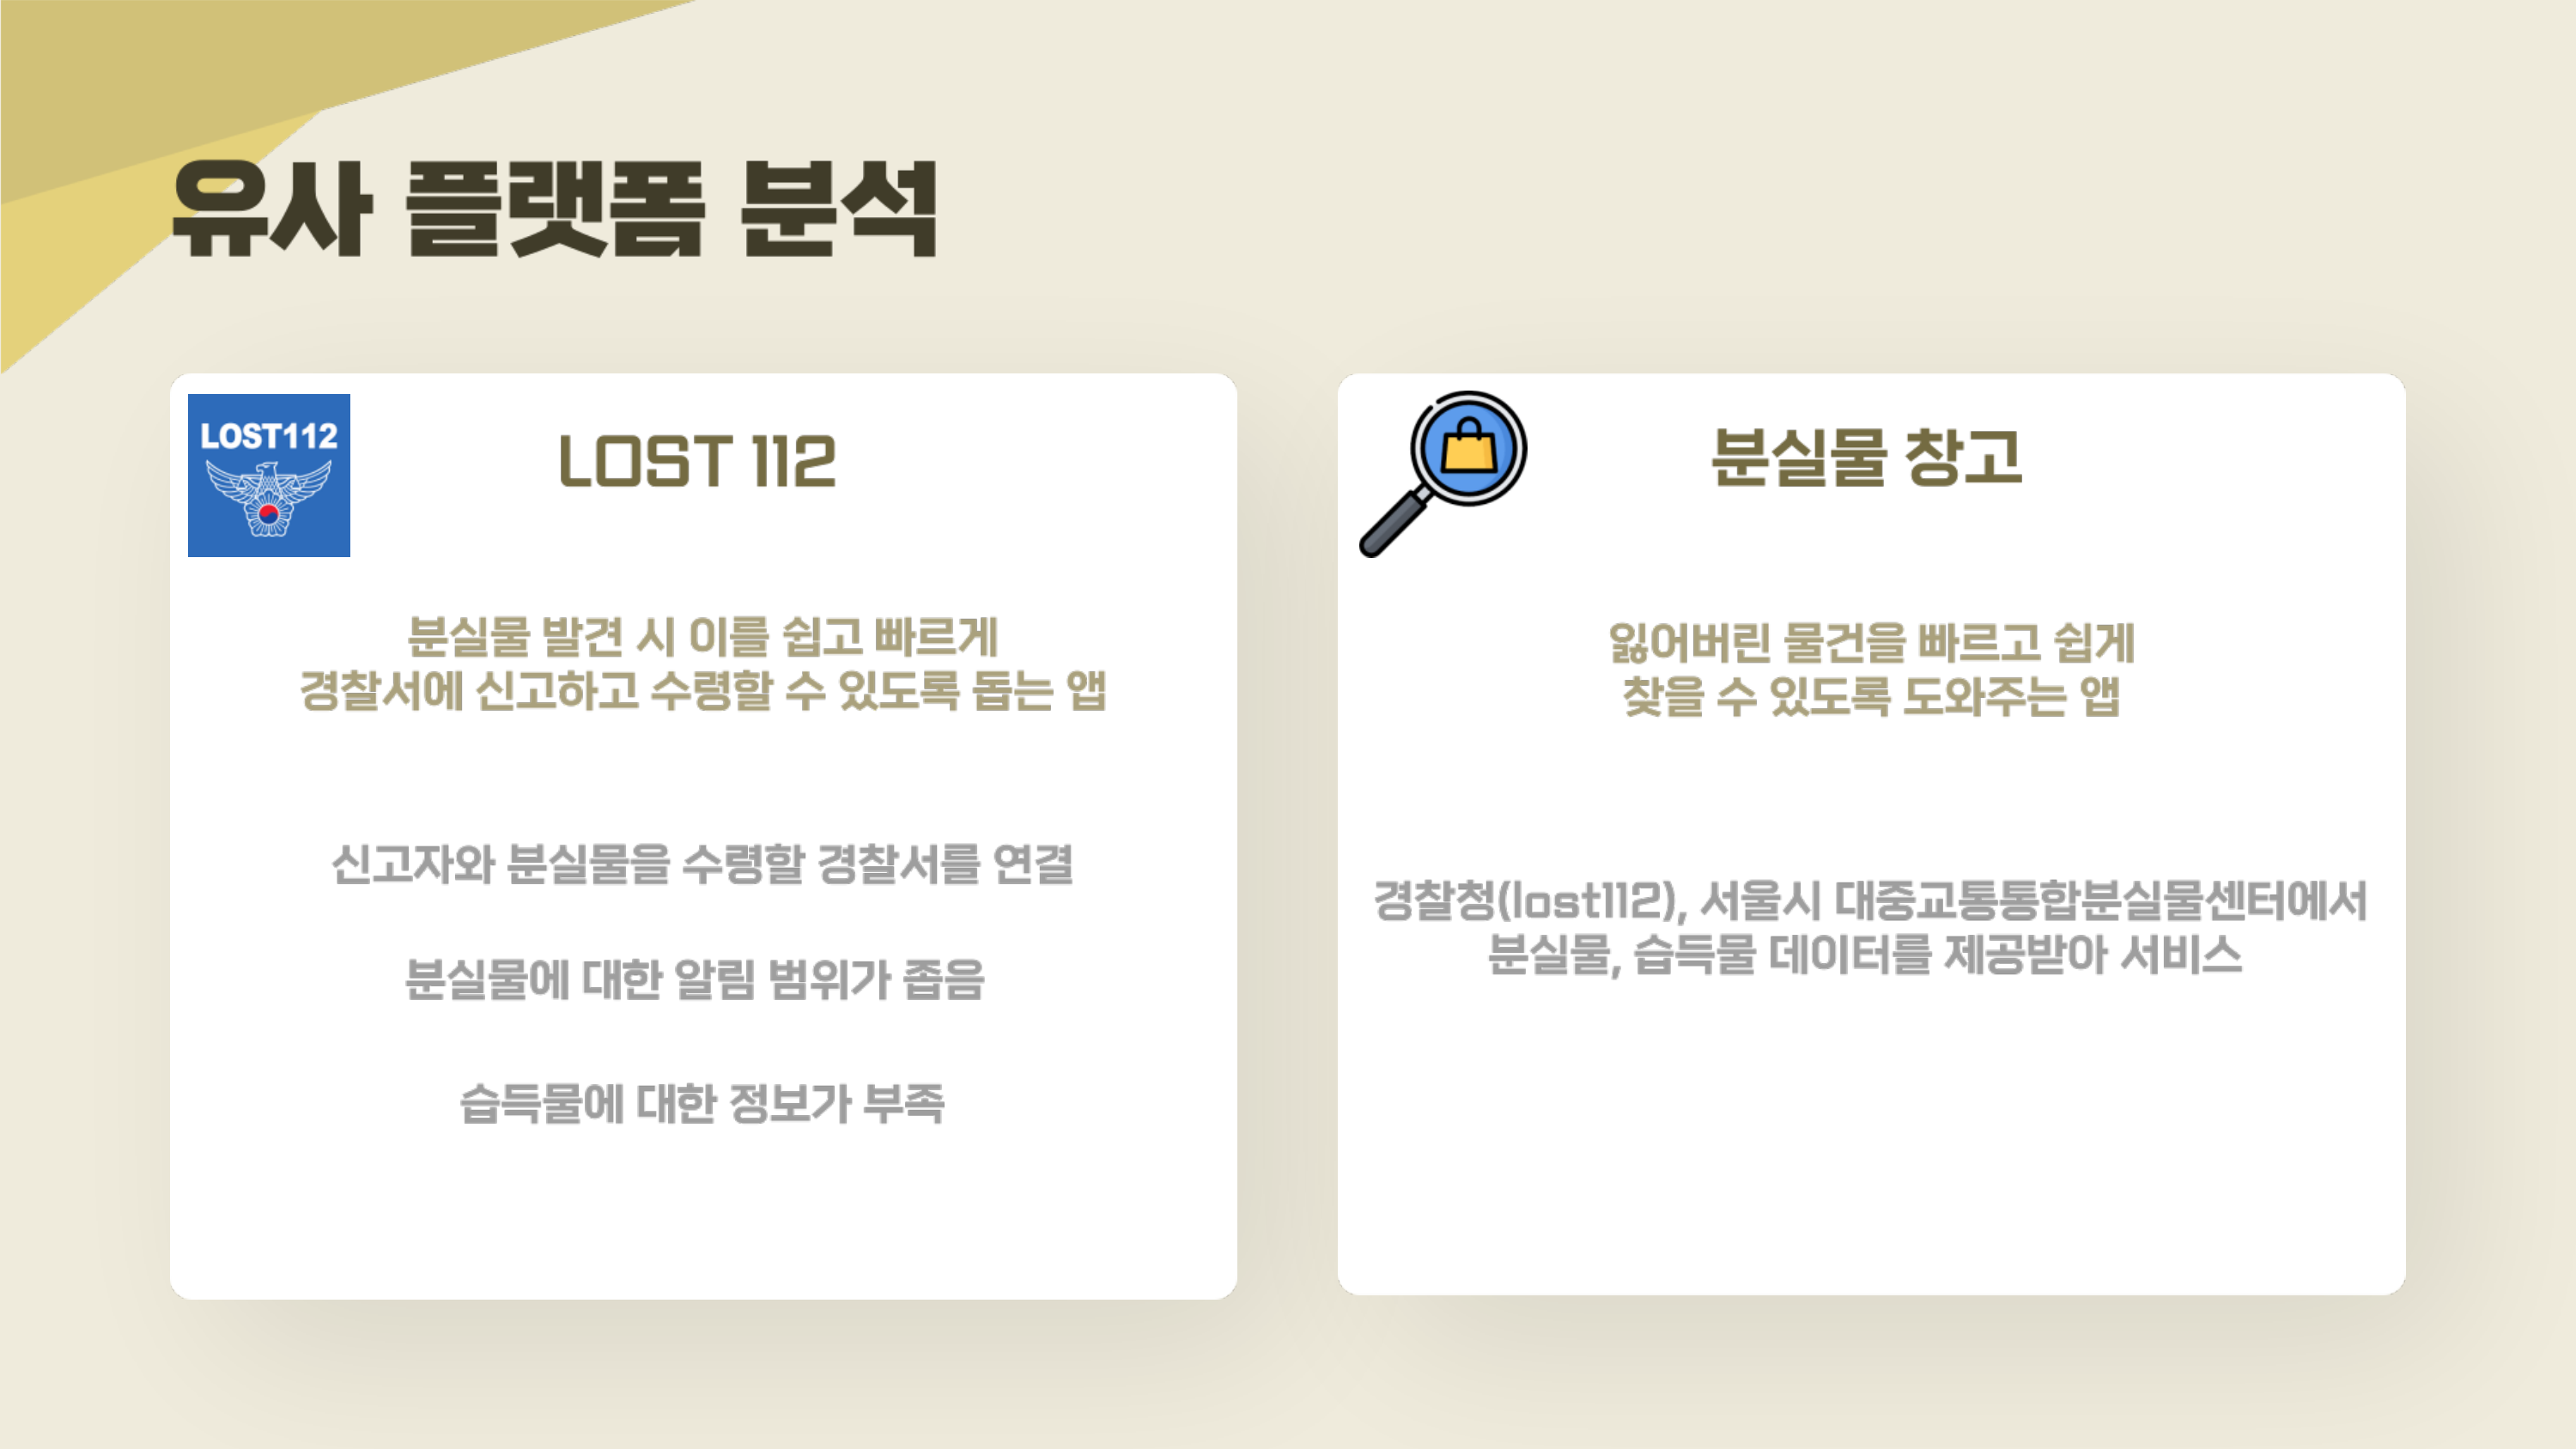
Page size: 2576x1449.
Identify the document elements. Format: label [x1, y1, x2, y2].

picture [191, 829, 1097, 906]
text_box [169, 373, 1237, 1300]
text_box [1359, 391, 2050, 559]
text_box [187, 394, 880, 557]
text_box [0, 0, 696, 374]
picture [254, 602, 1130, 732]
picture [191, 1069, 967, 1146]
text_box [1338, 373, 2406, 1295]
picture [0, 0, 2576, 1449]
picture [183, 944, 1005, 1022]
